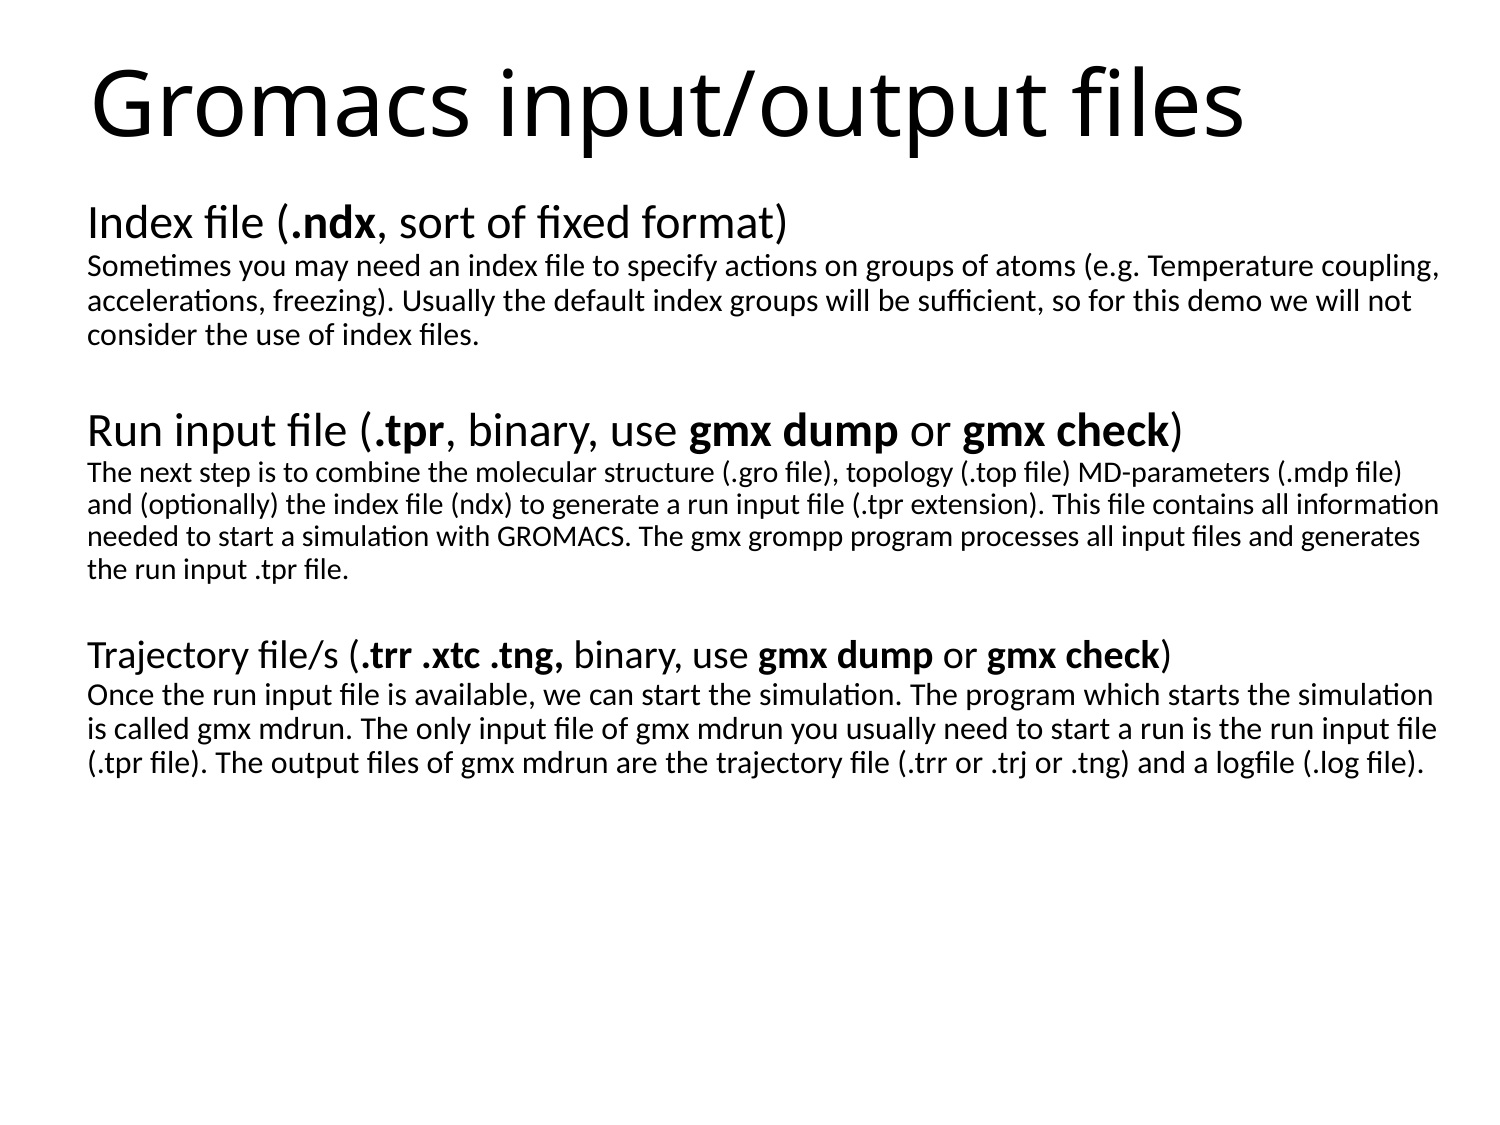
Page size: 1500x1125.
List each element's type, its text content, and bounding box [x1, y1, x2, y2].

list Index file (.ndx, sort of fixed format) Sometimes you may need an index file to specify actions on groups of atoms (e.g. Temperature coupling, accelerations, freezing). Usually the default index groups will be sufficient, so for this demo we will not consider the use of index files. Run input file (.tpr, binary, use gmx dump or gmx check) The next step is to combine the molecular structure (.gro file), topology (.top file) MD-parameters (.mdp file) and (optionally) the index file (ndx) to generate a run input file (.tpr extension). This file contains all information needed to start a simulation with GROMACS. The gmx grompp program processes all input files and generates the run input .tpr file. Trajectory file/s (.trr .xtc .tng, binary, use gmx dump or gmx check) Once the run input file is available, we can start the simulation. The program which starts the simulation is called gmx mdrun. The only input file of gmx mdrun you usually need to start a run is the run input file (.tpr file). The output files of gmx mdrun are the trajectory file (.trr or .trj or .tng) and a logfile (.log file). [0, 189, 1457, 827]
title Gromacs input/output files [74, 0, 1369, 216]
